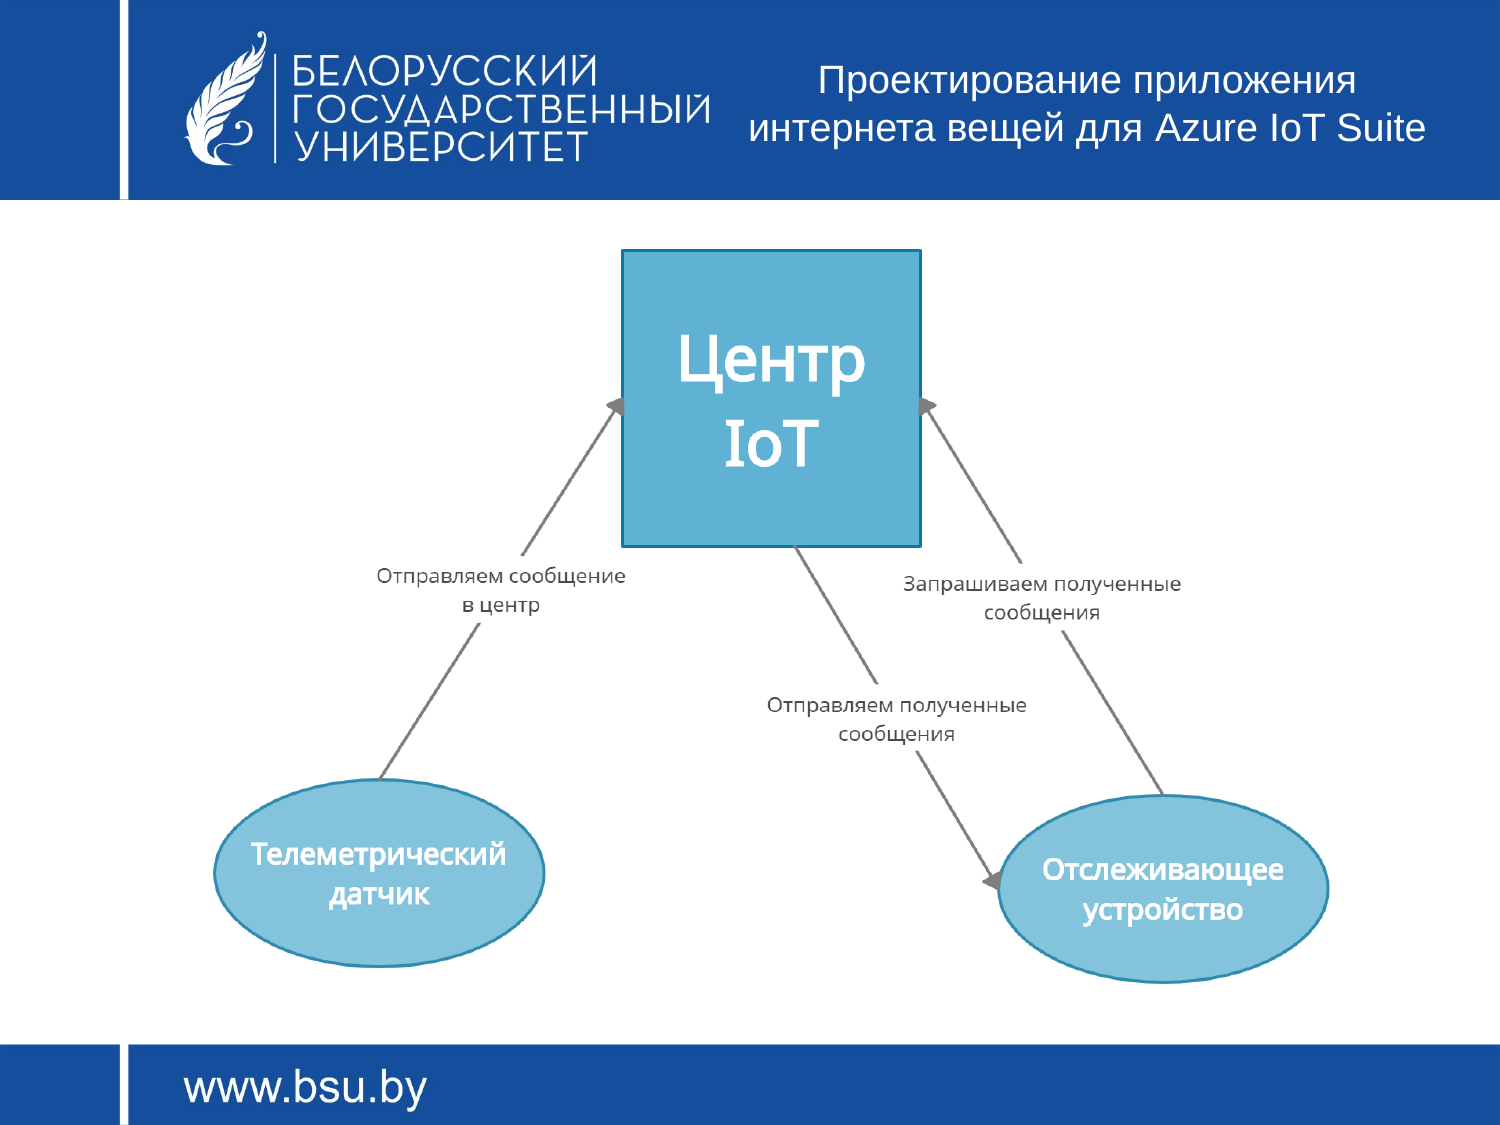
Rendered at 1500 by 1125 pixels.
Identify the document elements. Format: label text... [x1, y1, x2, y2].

title Проектирование приложения интернета вещей для Azure IoT Suite [726, 23, 1449, 181]
picture [0, 1044, 1500, 1125]
picture [182, 219, 1359, 1013]
picture [0, 0, 1500, 200]
